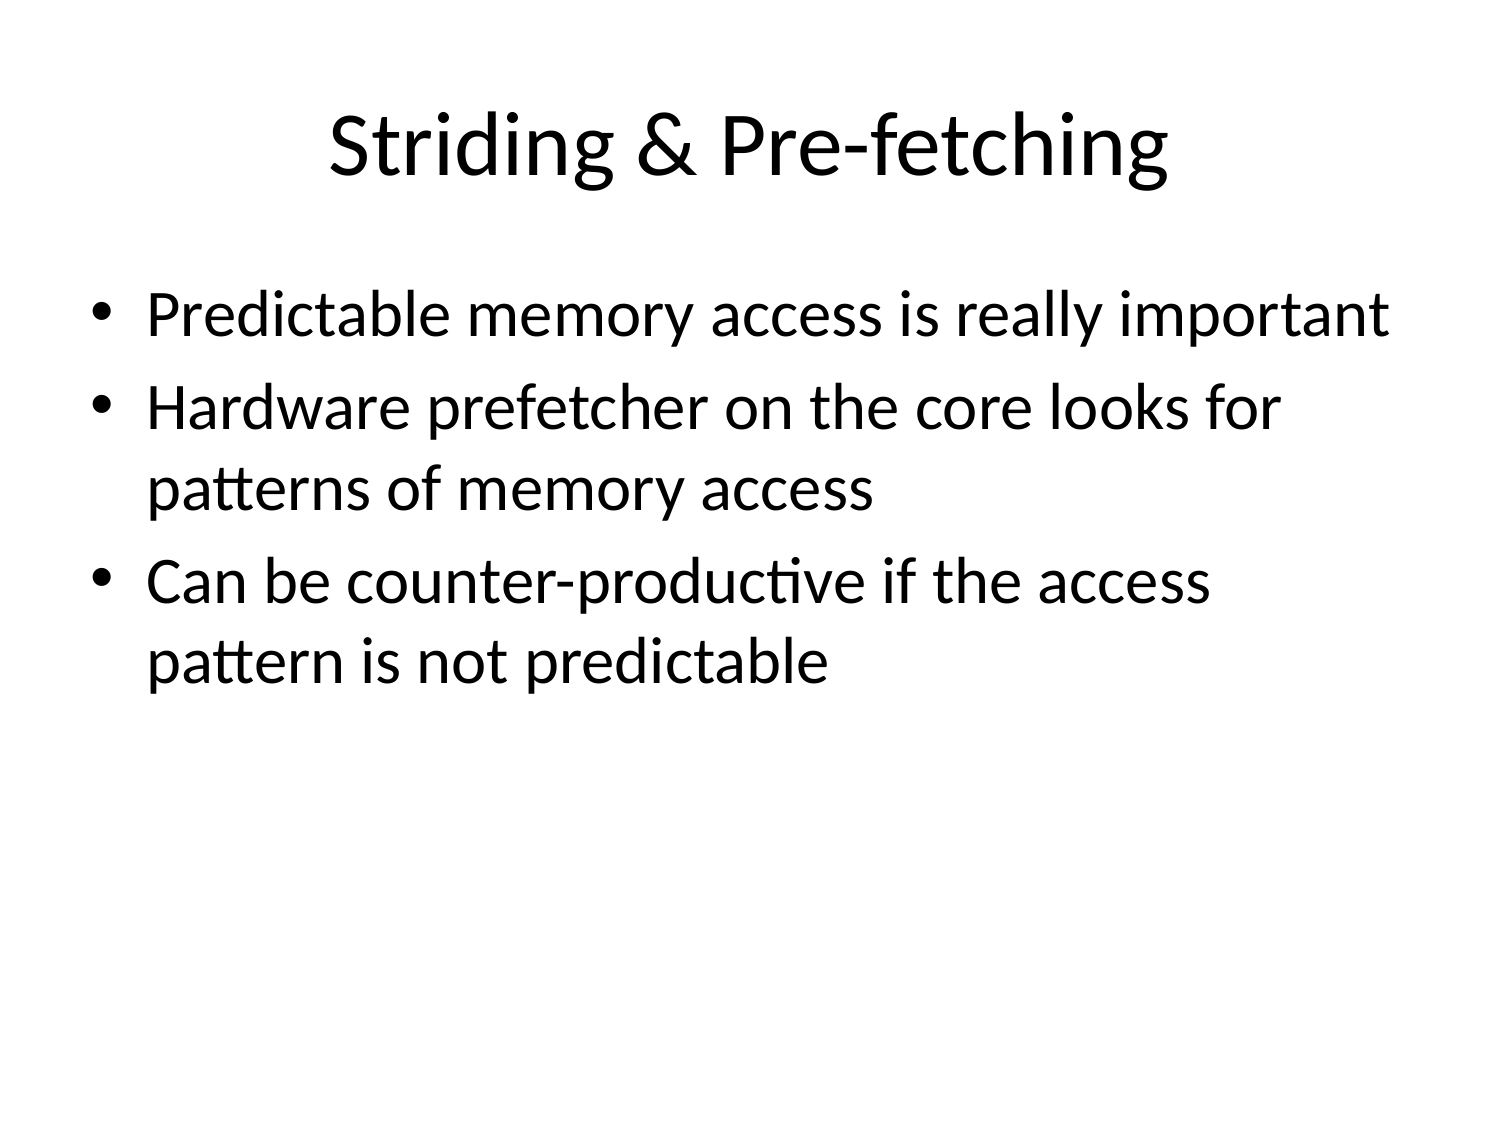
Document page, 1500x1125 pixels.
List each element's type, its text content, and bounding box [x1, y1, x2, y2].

list Predictable memory access is really important Hardware prefetcher on the core looks for patterns of memory access Can be counter-productive if the access pattern is not predictable [75, 262, 1425, 1005]
title Striding & Pre-fetching [75, 45, 1425, 233]
